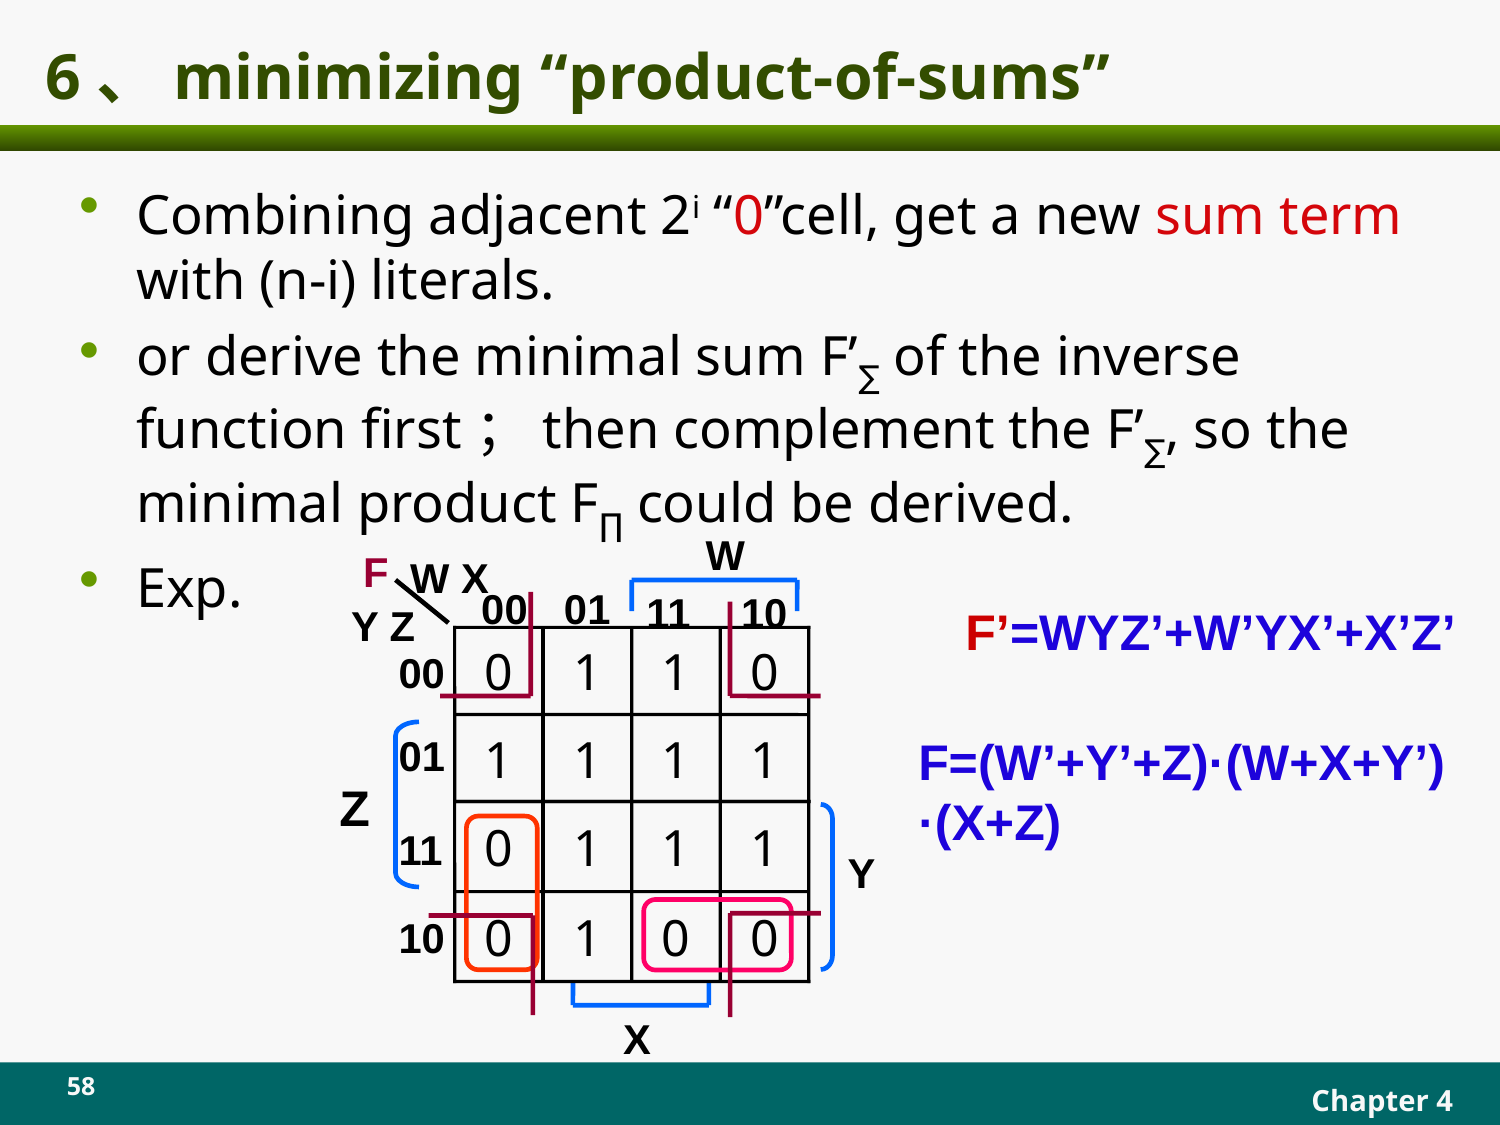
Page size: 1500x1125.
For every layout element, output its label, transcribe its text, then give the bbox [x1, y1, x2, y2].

text_box F’=WYZ’+W’YX’+X’Z’ [950, 592, 1483, 668]
list Combining adjacent 2i “0”cell, get a new sum term with (n-i) literals. or derive the minimal sum F’∑ of the inverse function first；then complement the F’∑, so the minimal product F∏ could be derived. Exp. [64, 172, 1436, 1035]
title 6、minimizing “product-of-sums” [30, 24, 1463, 125]
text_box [430, 591, 822, 1018]
text_box F=(W’+Y’+Z)·(W+X+Y’)·(X+Z) [903, 722, 1471, 858]
footer Chapter 4 [868, 1074, 1469, 1125]
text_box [324, 520, 892, 1071]
slide_number 58 [37, 1062, 125, 1113]
